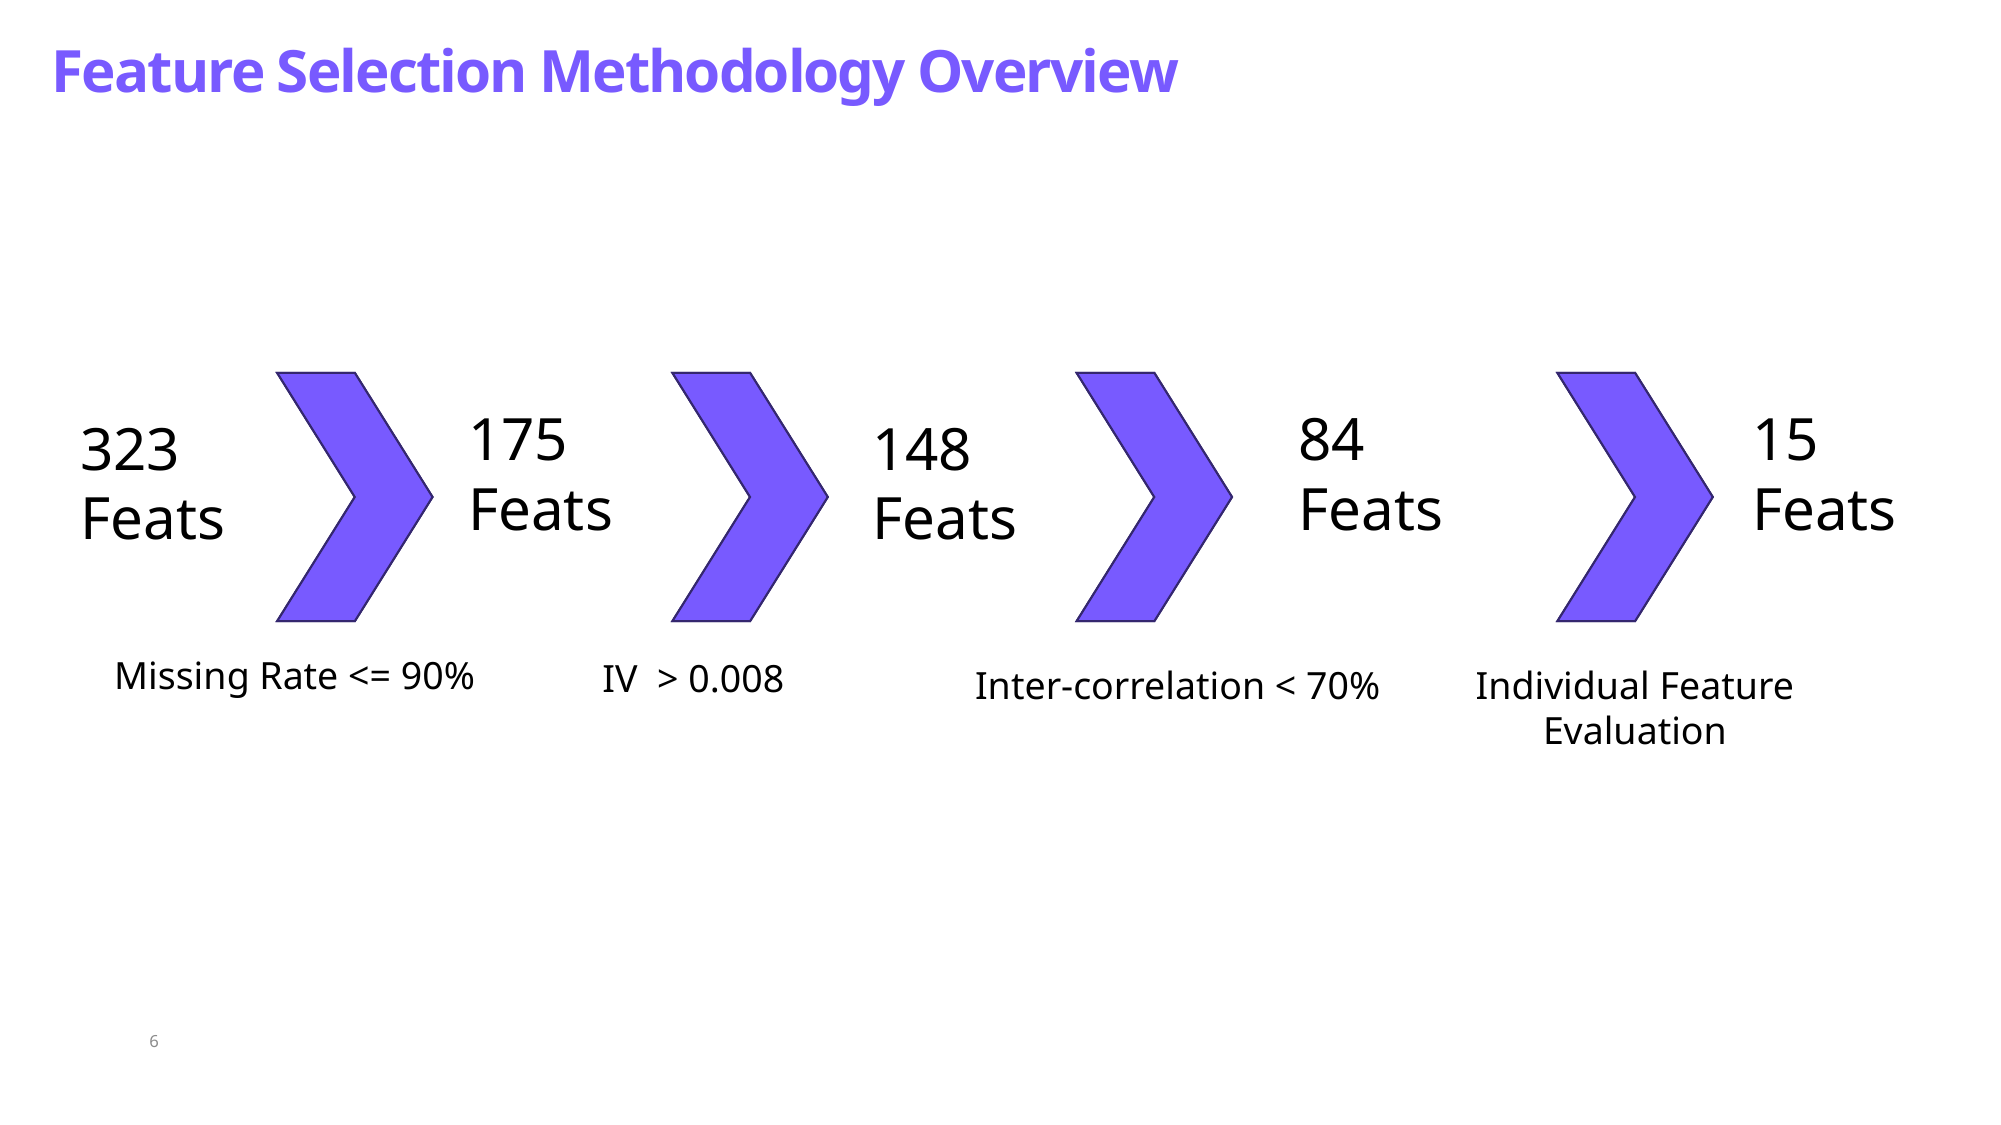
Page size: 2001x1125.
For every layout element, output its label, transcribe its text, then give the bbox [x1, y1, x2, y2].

text_box Feature Selection Methodology Overview [51, 12, 1925, 151]
slide_number 6 [149, 1030, 588, 1069]
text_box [65, 372, 1976, 761]
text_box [65, 372, 1713, 622]
